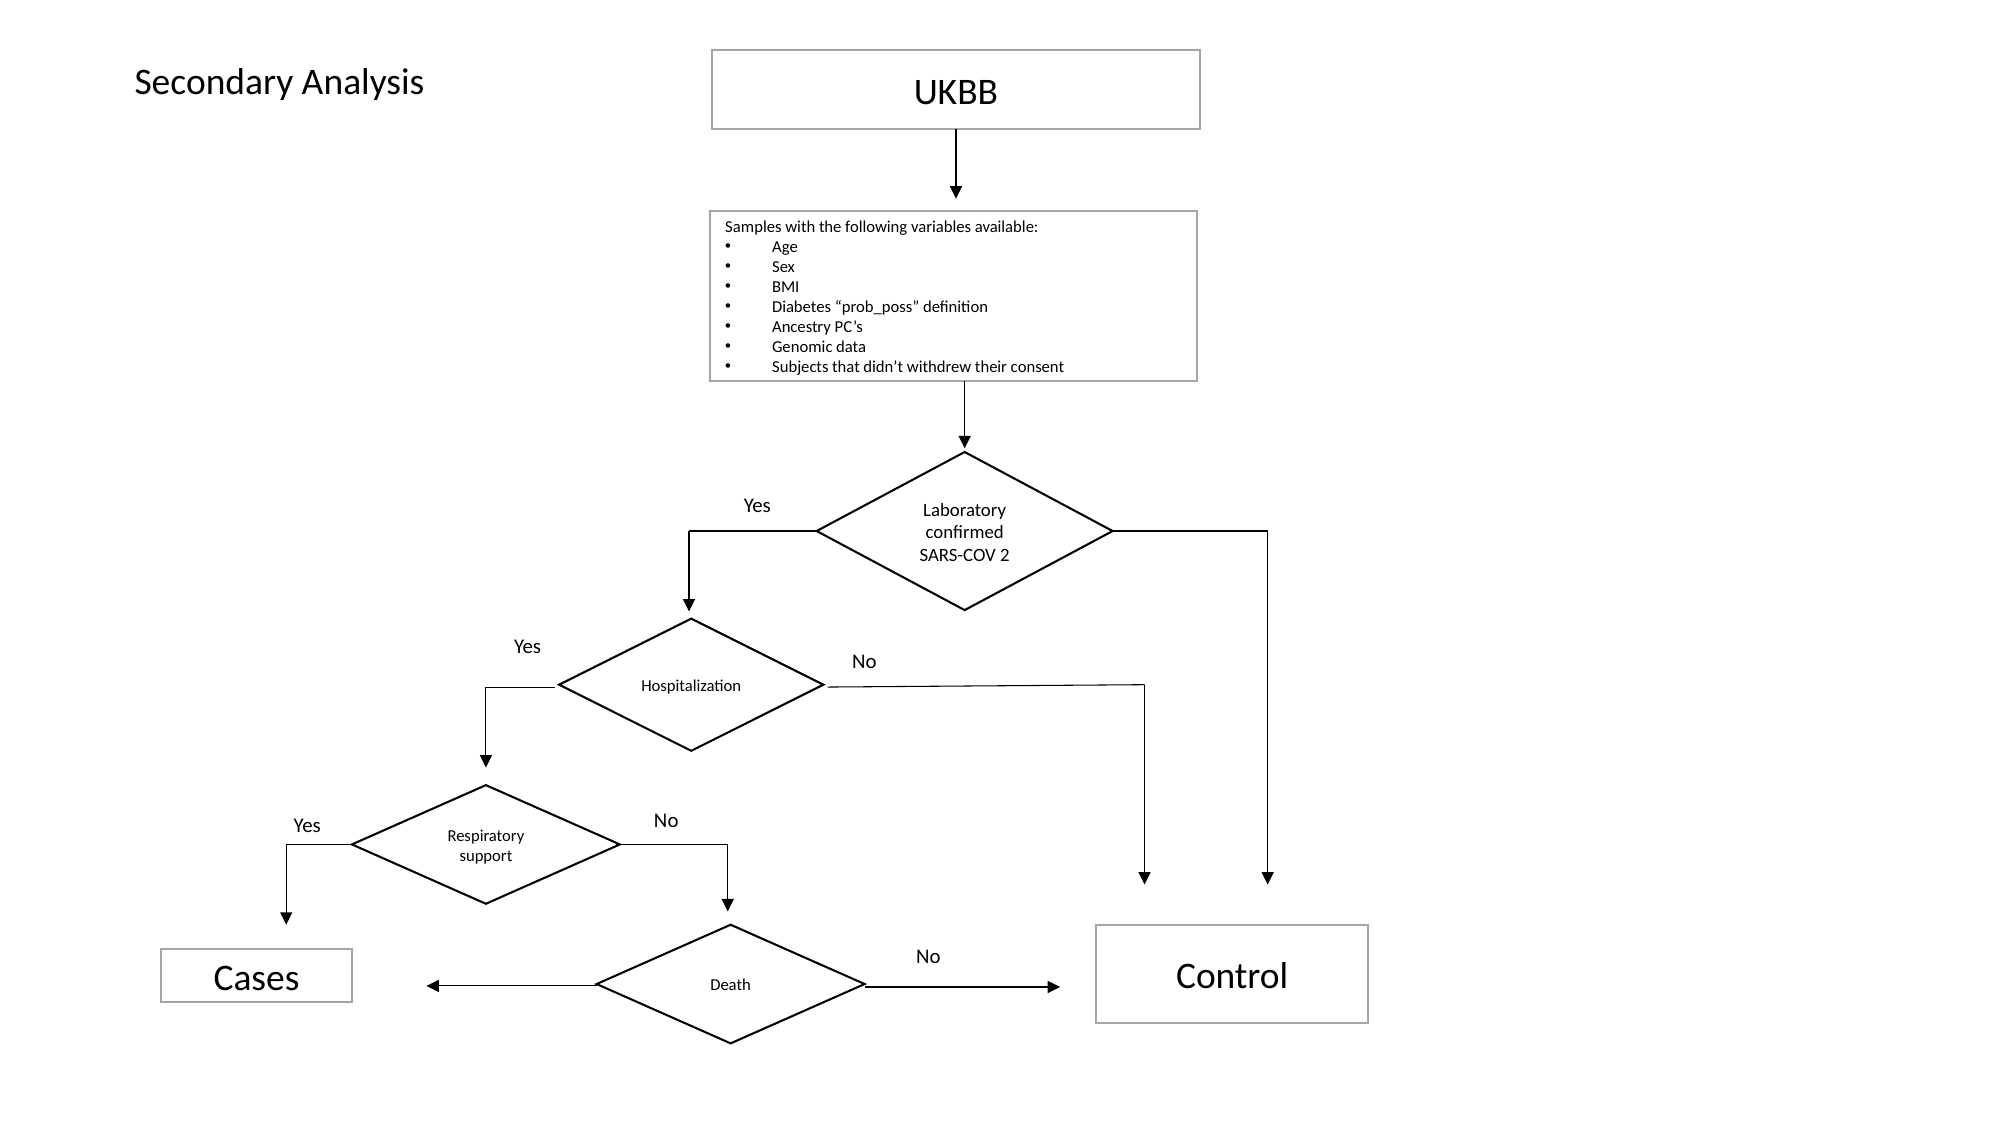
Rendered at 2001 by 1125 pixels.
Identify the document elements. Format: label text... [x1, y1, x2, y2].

text_box Yes [499, 625, 556, 666]
text_box Yes [729, 484, 786, 525]
text_box Yes [278, 803, 336, 844]
text_box Cases [160, 948, 353, 1003]
text_box Laboratory confirmed SARS-COV 2 [816, 450, 1114, 612]
text_box UKBB [711, 49, 1201, 130]
text_box No [901, 935, 956, 976]
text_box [827, 684, 1144, 688]
text_box Respiratory support [350, 784, 622, 905]
text_box Control [1095, 924, 1369, 1024]
text_box No [639, 799, 694, 839]
text_box Hospitalization [556, 617, 826, 752]
text_box Death [594, 923, 868, 1045]
text_box Secondary Analysis [119, 49, 440, 110]
text_box No [837, 640, 892, 681]
text_box Samples with the following variables available: Age Sex BMI Diabetes “prob_poss” definition Ancestry PC’s Genomic data Subjects that didn’t withdrew their consent [709, 210, 1198, 382]
